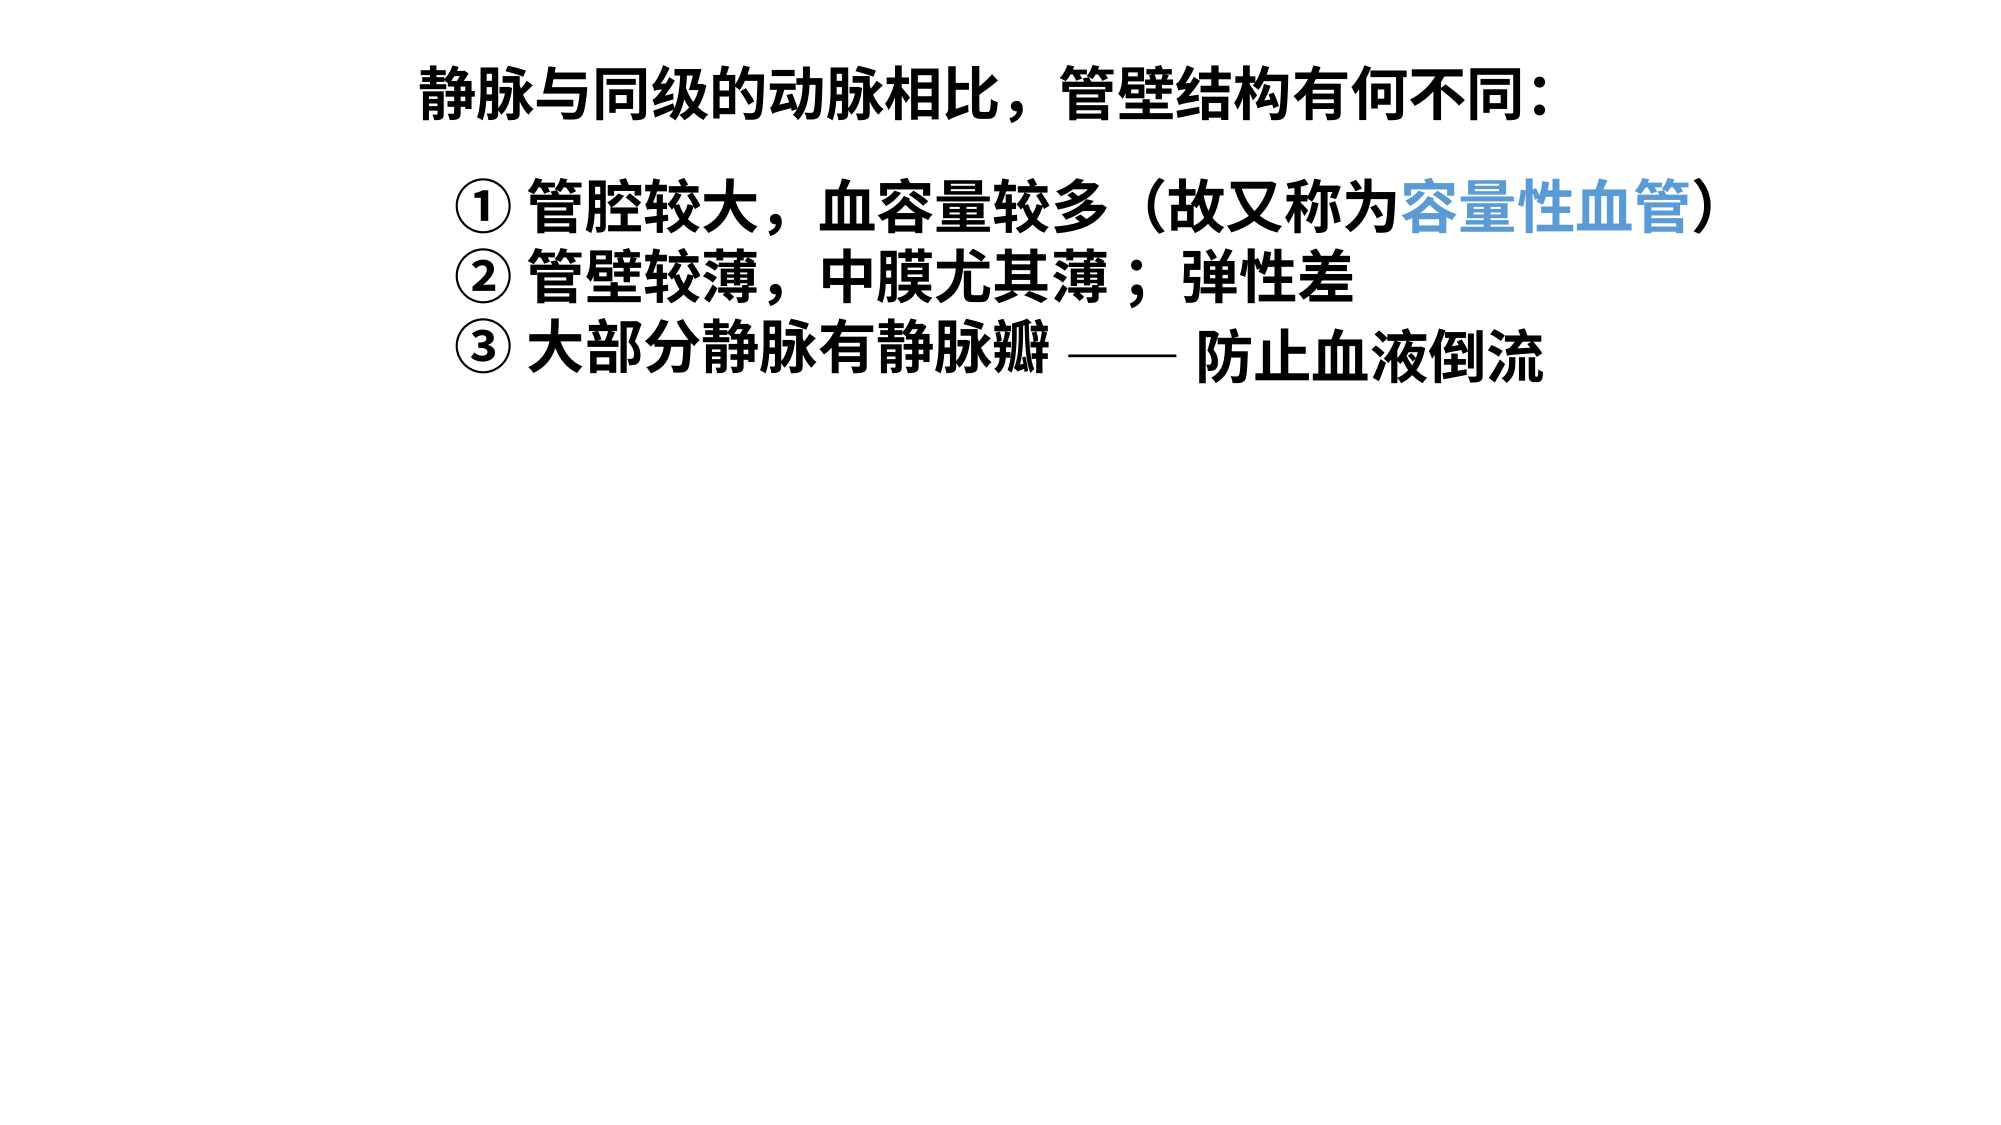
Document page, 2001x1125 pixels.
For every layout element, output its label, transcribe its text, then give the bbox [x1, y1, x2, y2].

text_box 静脉与同级的动脉相比，管壁结构有何不同： [403, 50, 1599, 135]
text_box ——防止血液倒流 [1049, 312, 1647, 398]
text_box ①管腔较大，血容量较多（故又称为容量性血管） ②管壁较薄，中膜尤其薄 ；弹性差 ③大部分静脉有静脉瓣 [439, 162, 1765, 388]
